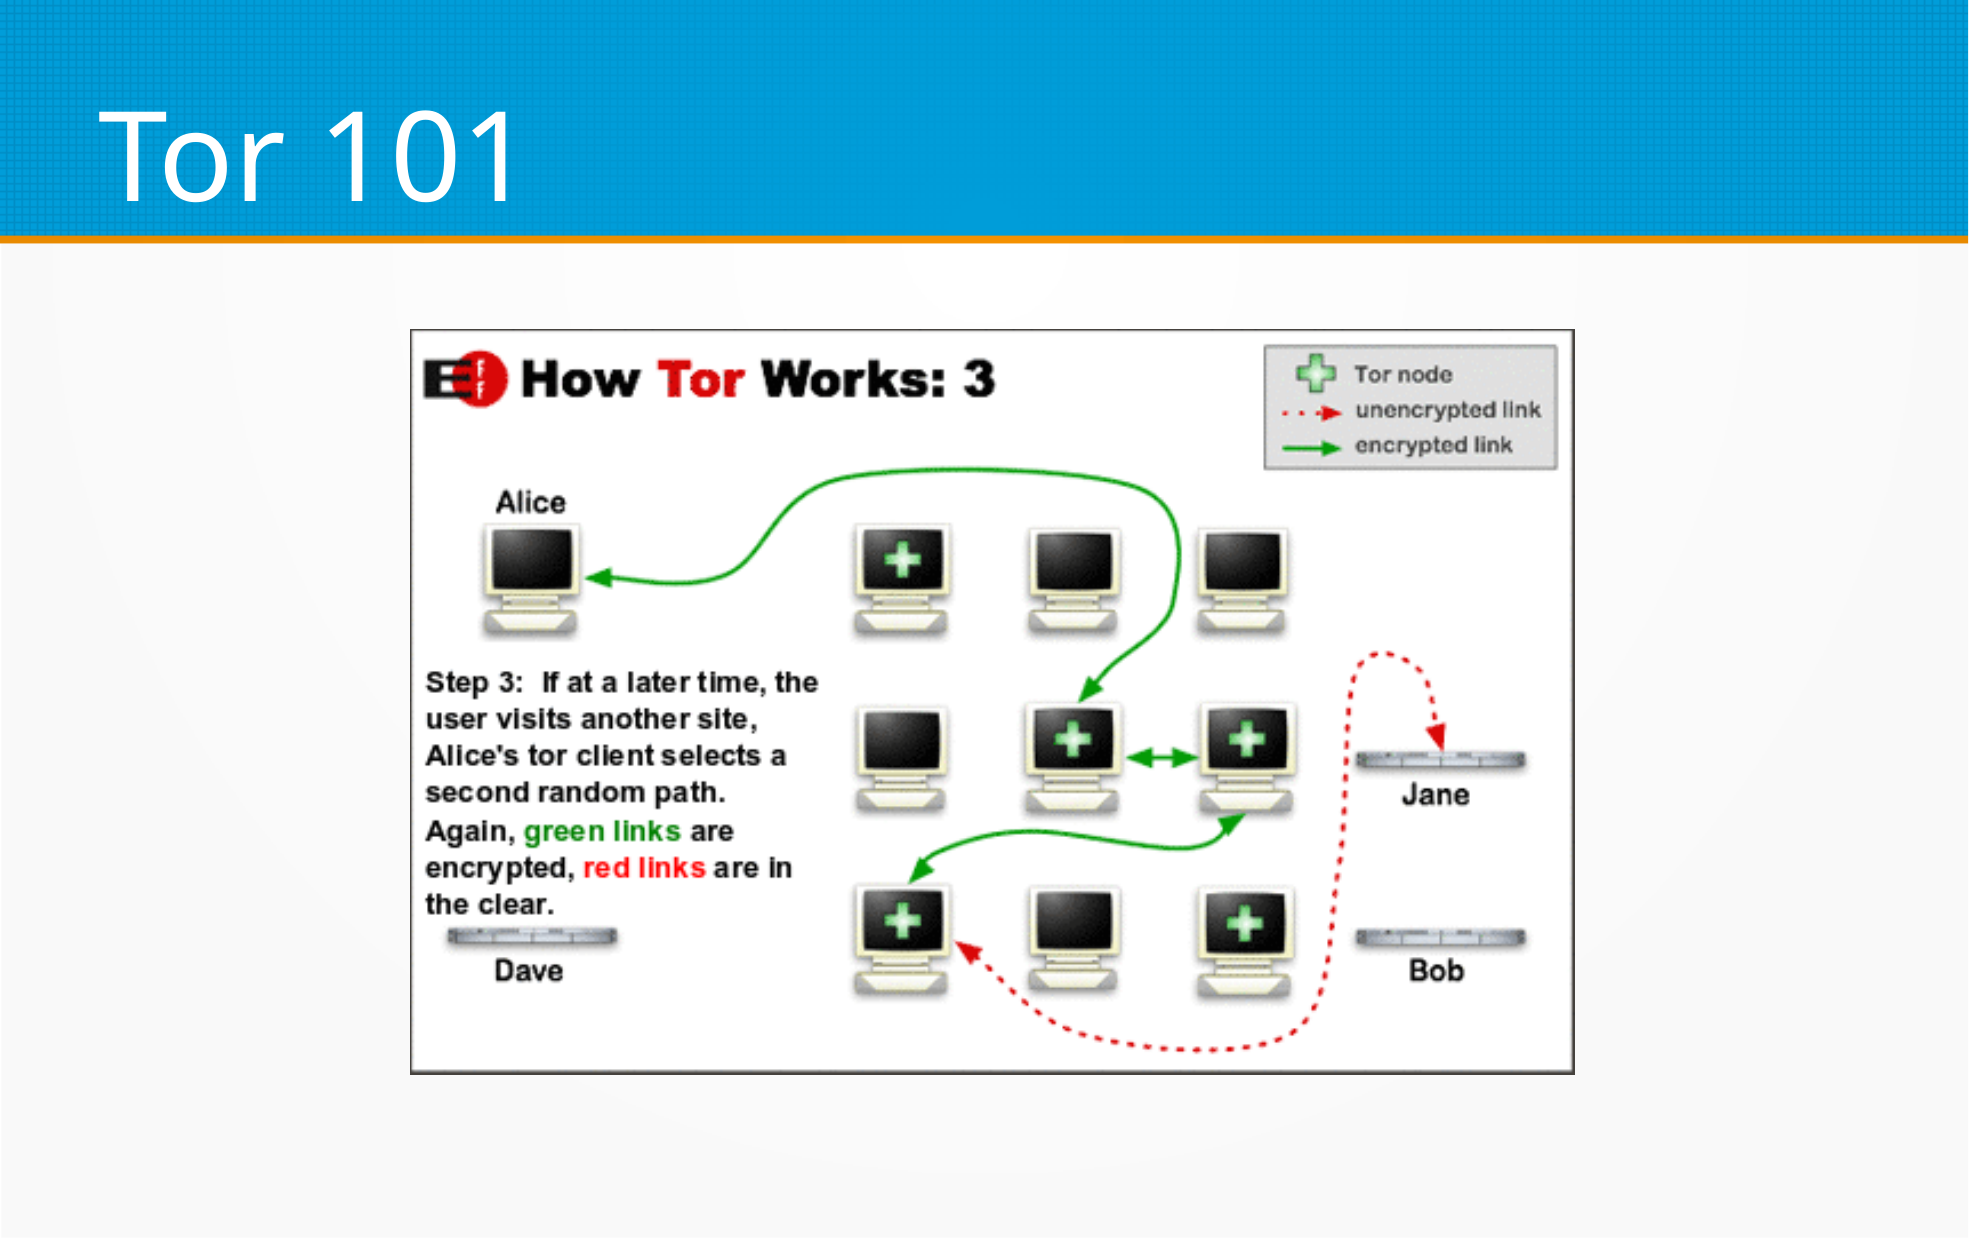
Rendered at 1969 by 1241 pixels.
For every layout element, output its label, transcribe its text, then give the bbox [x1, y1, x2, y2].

text_box Tor 101 [98, 19, 1870, 227]
text_box [98, 314, 1860, 1080]
picture [0, 236, 1969, 1241]
